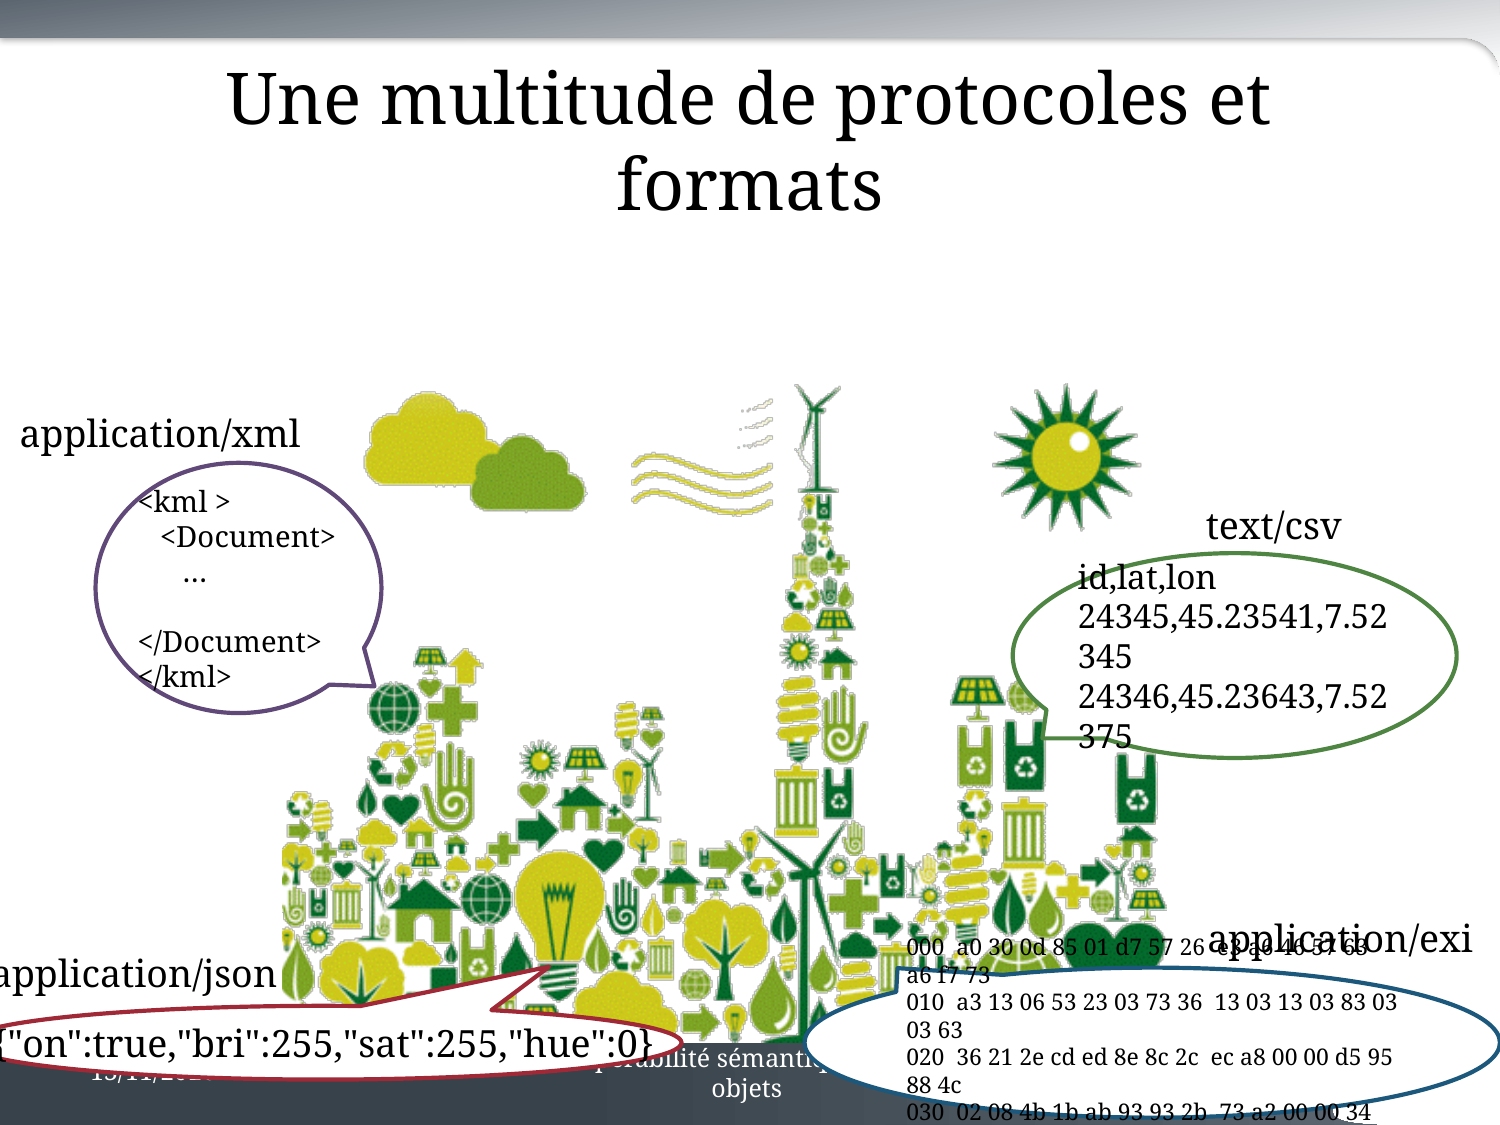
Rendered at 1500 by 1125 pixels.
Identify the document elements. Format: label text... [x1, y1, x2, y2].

picture [282, 383, 1167, 1043]
text_box {"on":true,"bri":255,"sat":255,"hue":0} [0, 1004, 676, 1082]
text_box id,lat,lon 24345,45.23541,7.52345 24346,45.23643,7.52375 [1171, 553, 1459, 761]
text_box application/json [0, 942, 277, 1003]
slide_number 4 [1384, 1073, 1477, 1103]
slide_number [75, 1072, 238, 1103]
footer Maxime Lefrançois - Interopérabilité sémantique libérale pour les services et les objets [238, 1052, 927, 1103]
text_box text/csv [1191, 494, 1357, 555]
text_box 000 a0 30 0d 85 01 d7 57 26 e3 a6 46 57 63 a6 f7 73 010 a3 13 06 53 23 03 73 36 13 03 13 03 83 03 03 63 020 36 21 2e cd ed 8e 8c 2c ec a8 00 00 d5 95 88 4c 030 02 08 4b 1b ab 93 93 2b 73 a2 00 00 34 14 19 00 [804, 965, 1500, 1120]
title Une multitude de protocoles et formats [75, 45, 1425, 233]
text_box application/xml [4, 402, 277, 462]
text_box application/exi [1192, 907, 1488, 968]
text_box <kml > <Document> … </Document> </kml> [93, 462, 277, 716]
